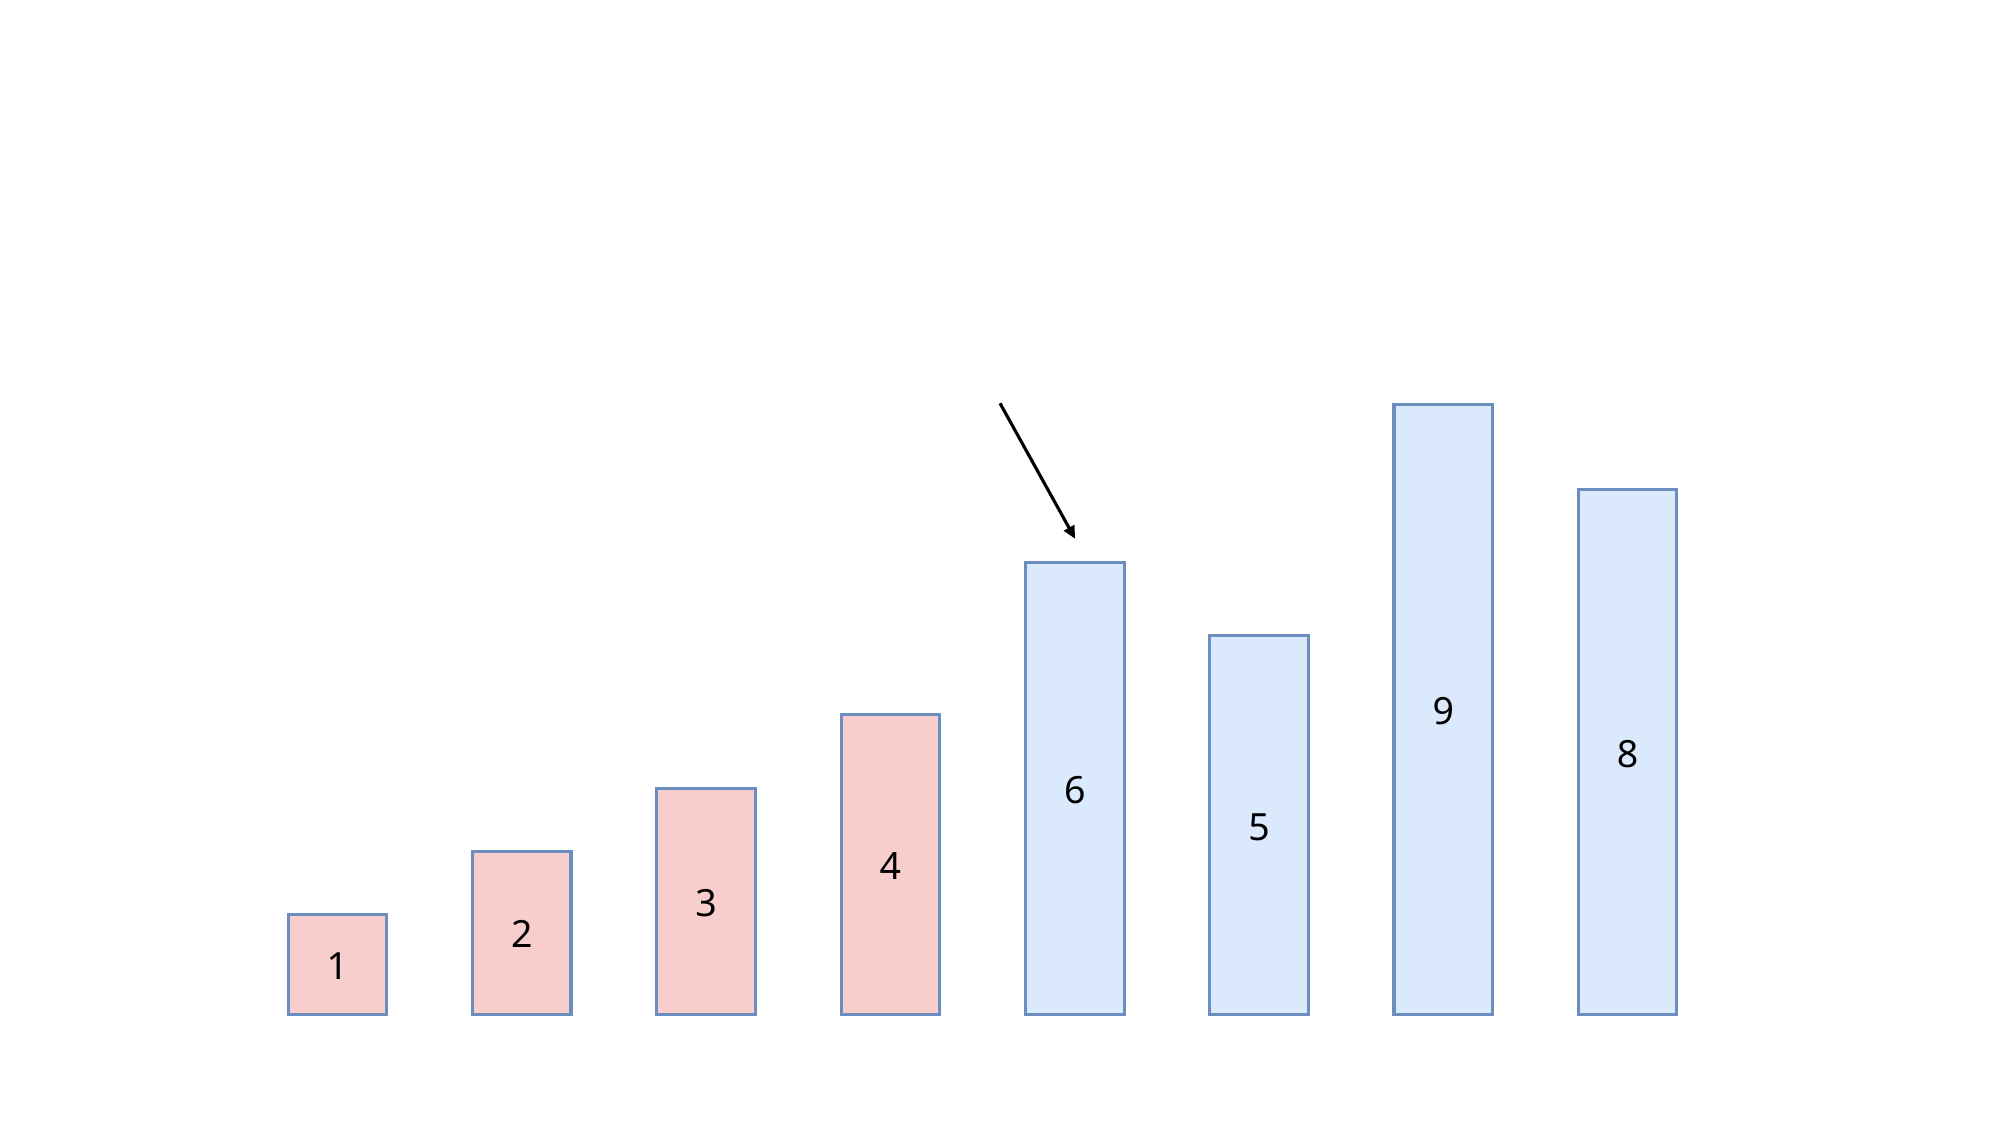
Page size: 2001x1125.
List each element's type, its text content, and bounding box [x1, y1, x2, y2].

text_box 4 [840, 714, 941, 1016]
text_box 8 [1577, 489, 1678, 1016]
text_box 5 [1209, 634, 1309, 1016]
text_box 2 [471, 850, 572, 1016]
text_box 1 [287, 914, 388, 1016]
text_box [999, 403, 1075, 539]
text_box 6 [1025, 561, 1125, 1016]
text_box 9 [1393, 403, 1494, 1016]
text_box 3 [656, 787, 756, 1016]
